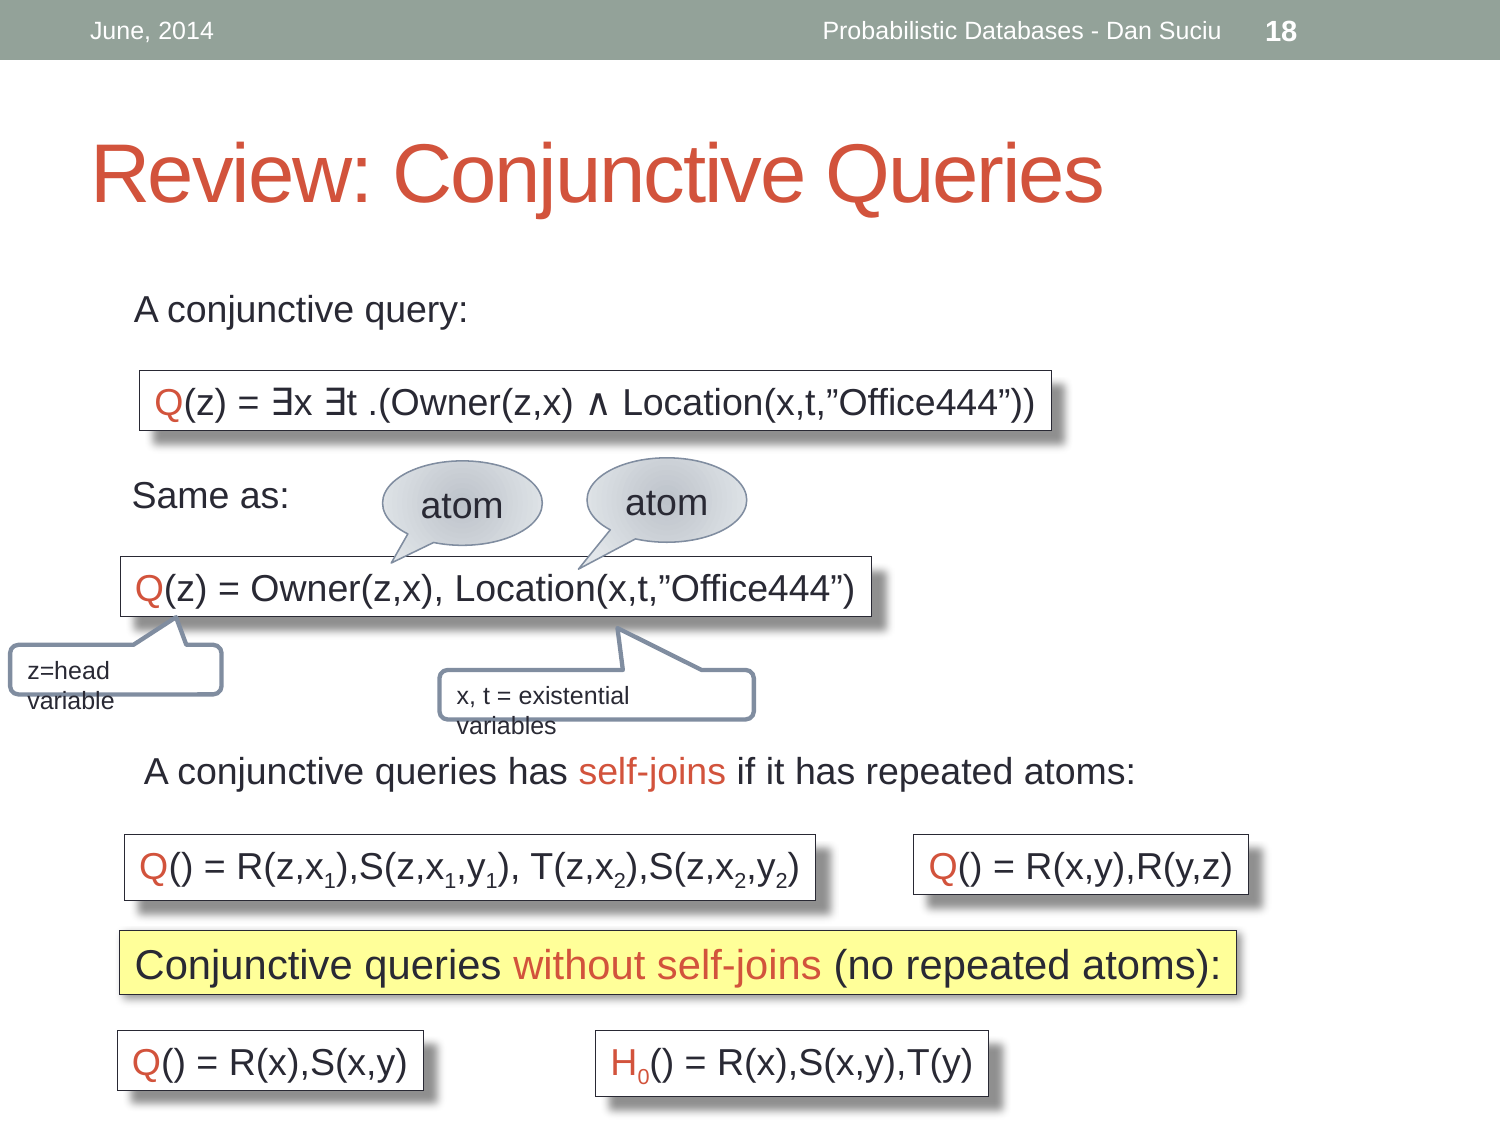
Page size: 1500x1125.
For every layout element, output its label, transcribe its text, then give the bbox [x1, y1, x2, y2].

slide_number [75, 3, 550, 57]
text_box A conjunctive queries has self-joins if it has repeated atoms: [129, 739, 1152, 800]
text_box Conjunctive queries without self-joins (no repeated atoms): [119, 930, 1237, 995]
text_box z=head variable [7, 615, 224, 697]
text_box Q() = R(x,y),R(y,z) [913, 834, 1249, 895]
slide_number 18 [1250, 3, 1425, 57]
text_box atom [381, 460, 544, 564]
title Review: Conjunctive Queries [75, 87, 1425, 250]
text_box Q(z) = ∃x ∃t .(Owner(z,x) ∧ Location(x,t,”Office444”)) [139, 370, 1052, 431]
text_box A conjunctive query: [119, 277, 484, 338]
text_box H0() = R(x),S(x,y),T(y) [595, 1030, 989, 1097]
footer Probabilistic Databases - Dan Suciu [562, 3, 1238, 57]
text_box atom [577, 457, 748, 570]
text_box Q() = R(x),S(x,y) [117, 1030, 424, 1091]
text_box Q() = R(z,x1),S(z,x1,y1), T(z,x2),S(z,x2,y2) [124, 834, 816, 901]
text_box x, t = existential variables [437, 626, 757, 722]
text_box Q(z) = Owner(z,x), Location(x,t,”Office444”) [120, 556, 872, 617]
text_box Same as: [116, 463, 305, 524]
